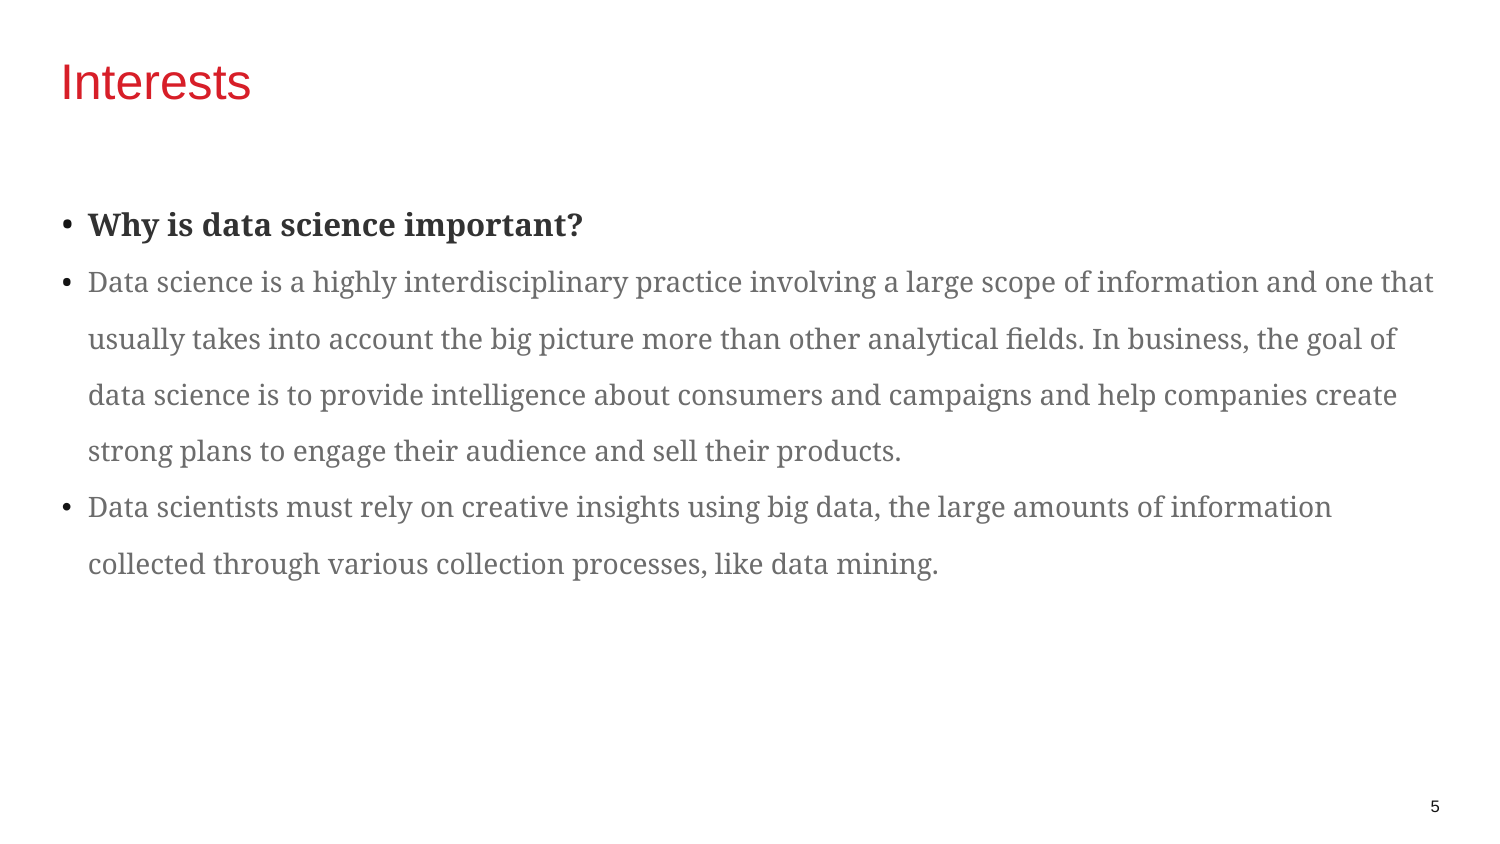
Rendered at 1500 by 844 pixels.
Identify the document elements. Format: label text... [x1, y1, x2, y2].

slide_number ‹#› [1380, 787, 1440, 816]
title Interests [60, 56, 1440, 181]
list Why is data science important? Data science is a highly interdisciplinary practice involving a large scope of information and one that usually takes into account the big picture more than other analytical fields. In business, the goal of data science is to provide intelligence about consumers and campaigns and help companies create strong plans to engage their audience and sell their products. Data scientists must rely on creative insights using big data, the large amounts of information collected through various collection processes, like data mining. [59, 196, 1440, 759]
